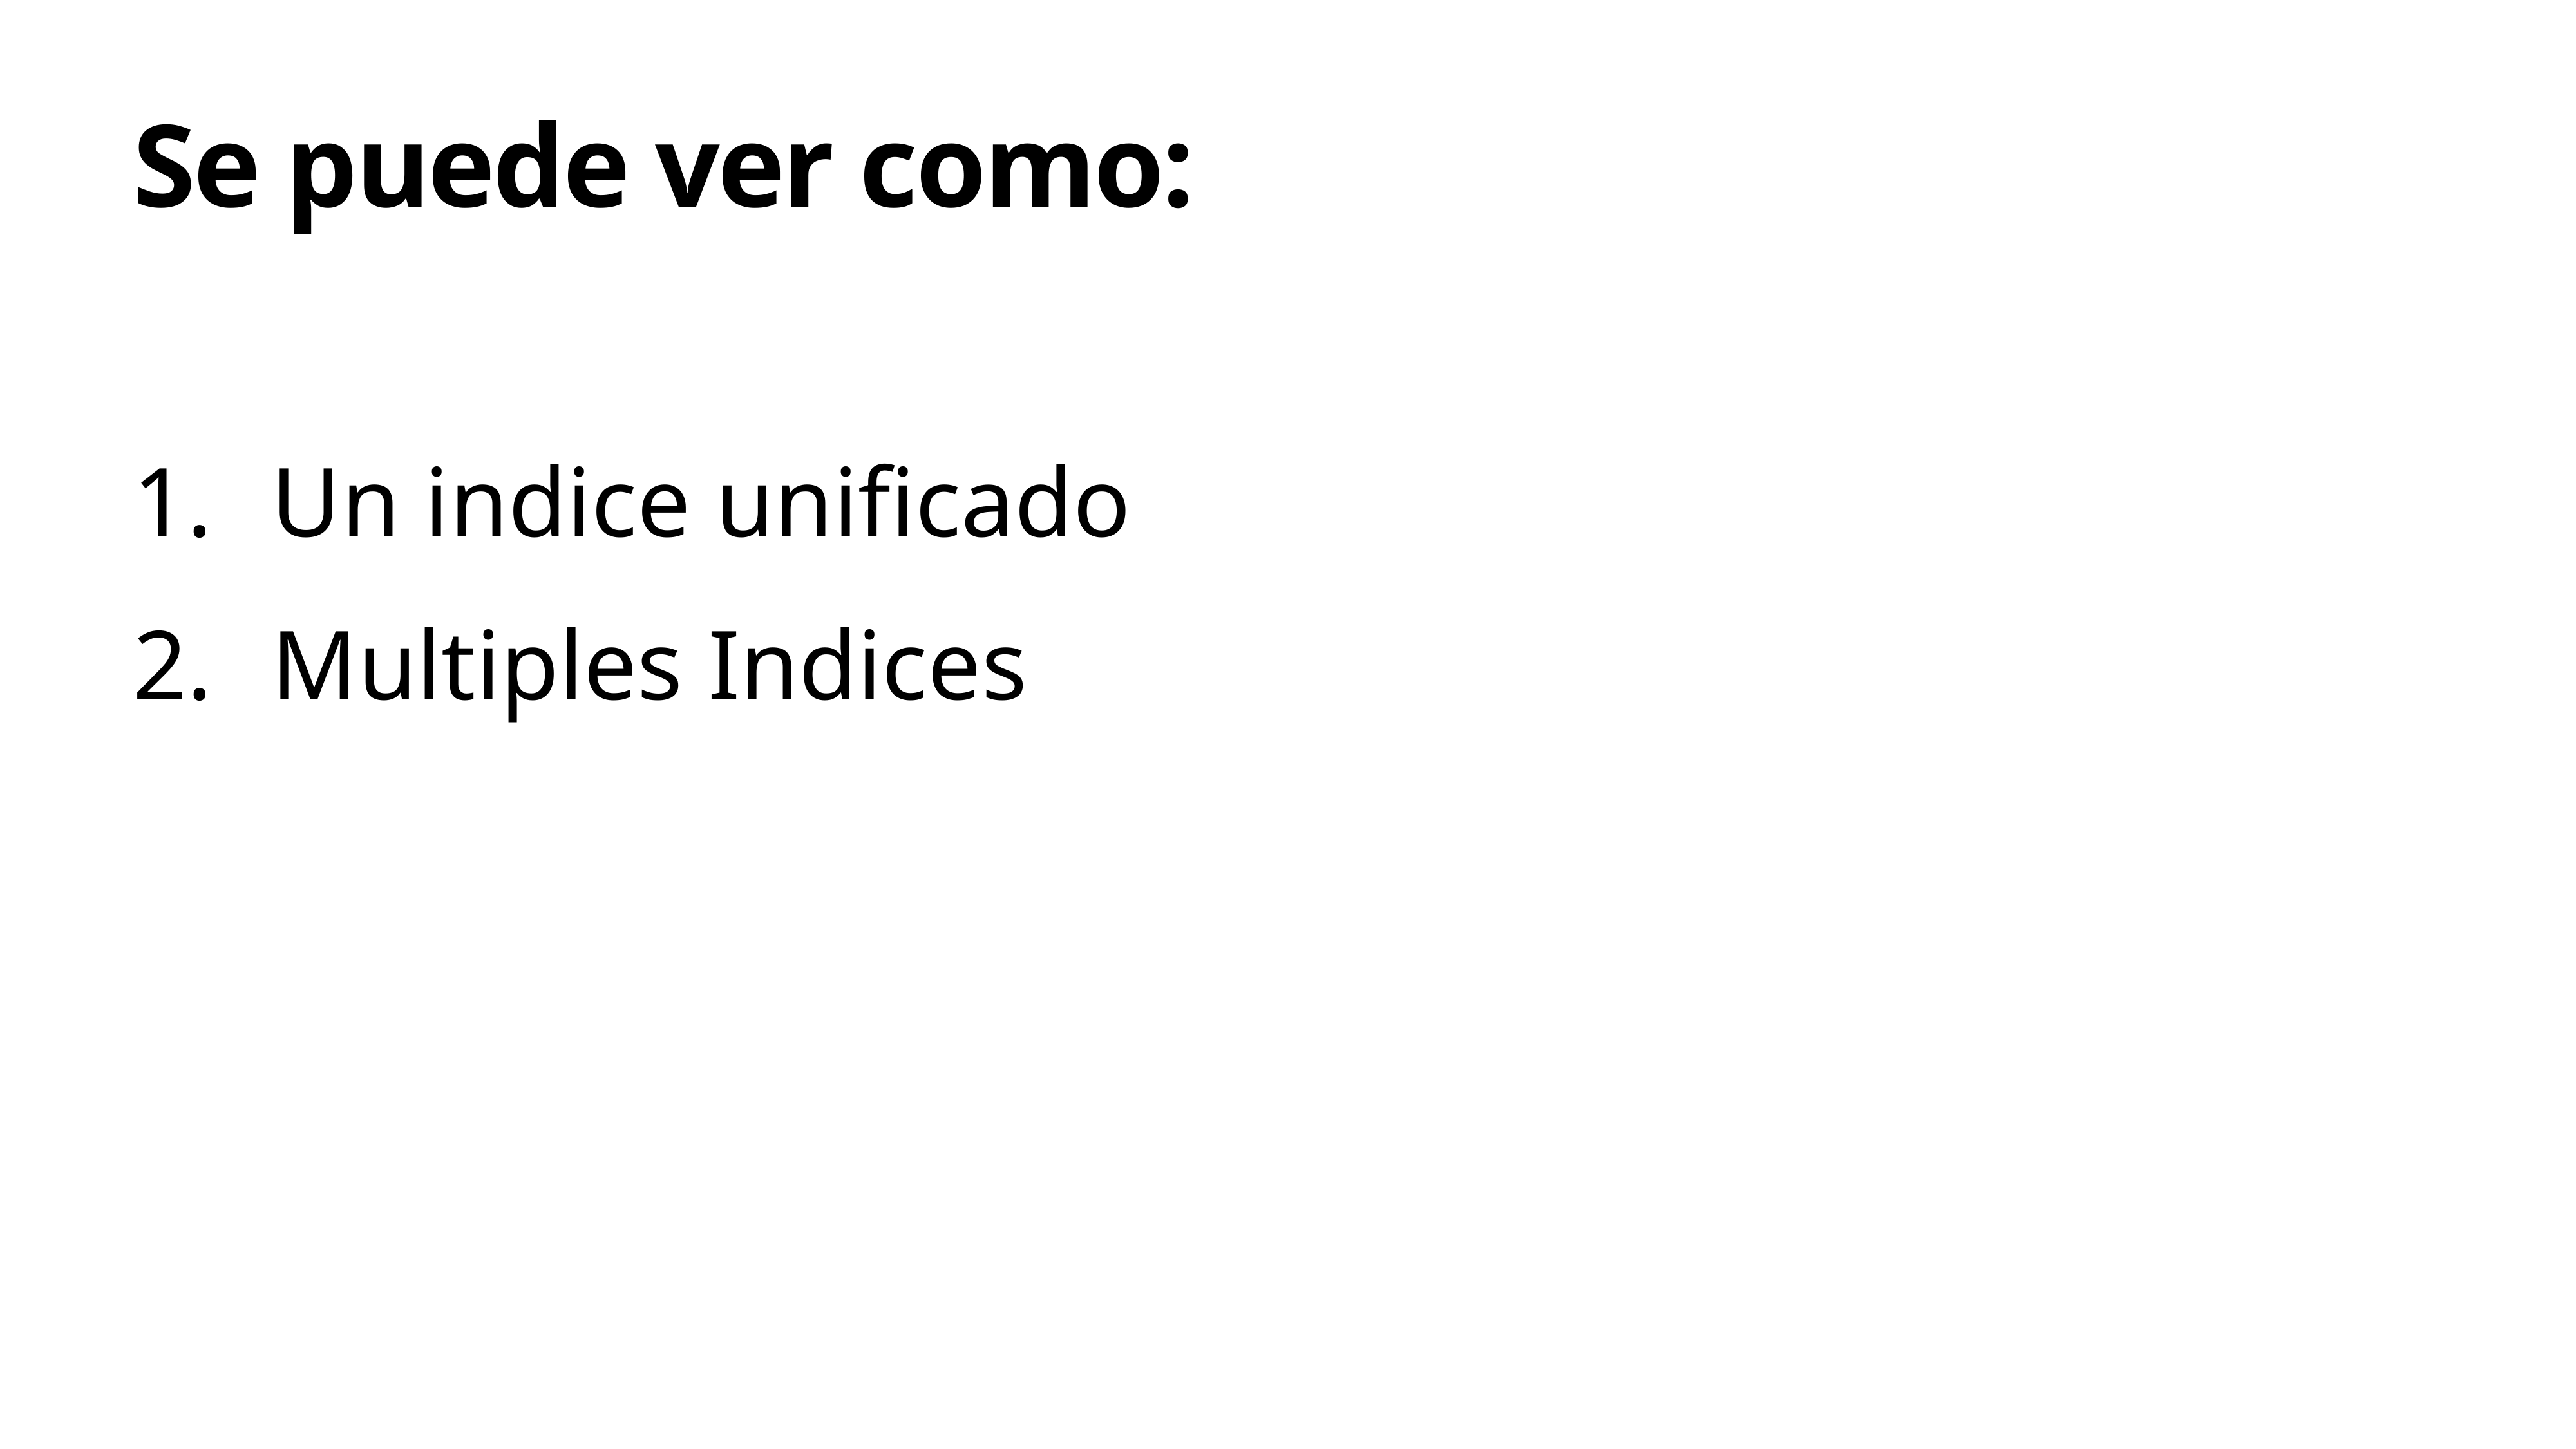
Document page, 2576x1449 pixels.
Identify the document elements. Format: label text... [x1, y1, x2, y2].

title Se puede ver como: [127, 113, 2449, 266]
list Un indice unificado Multiples Indices [127, 448, 2449, 1321]
